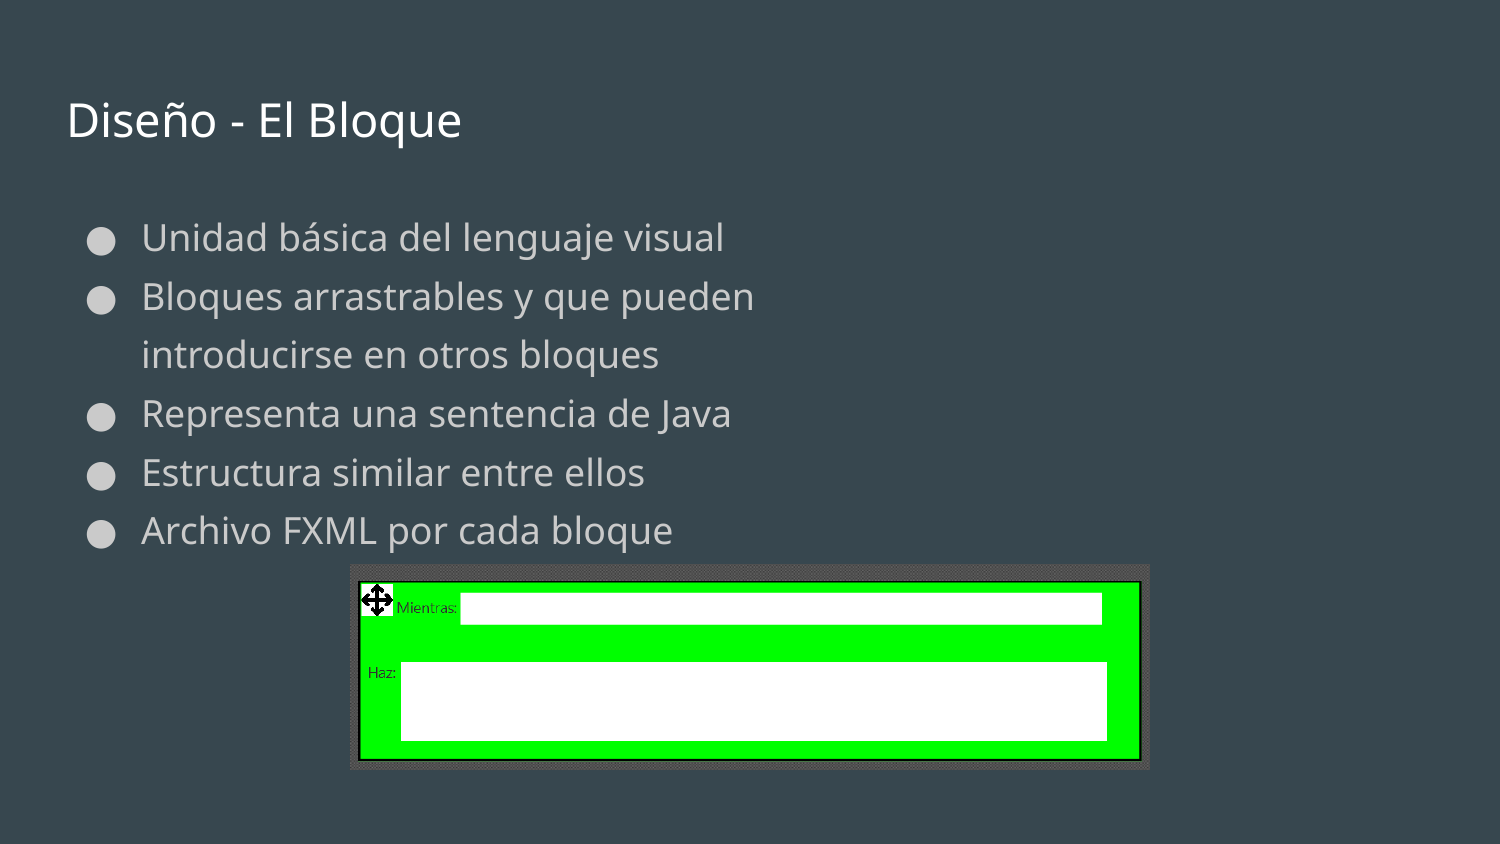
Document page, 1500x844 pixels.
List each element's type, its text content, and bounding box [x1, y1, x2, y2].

list Unidad básica del lenguaje visual Bloques arrastrables y que pueden introducirse en otros bloques Representa una sentencia de Java Estructura similar entre ellos Archivo FXML por cada bloque [51, 189, 989, 750]
title Diseño - El Bloque [51, 72, 1449, 167]
picture [350, 564, 1150, 770]
